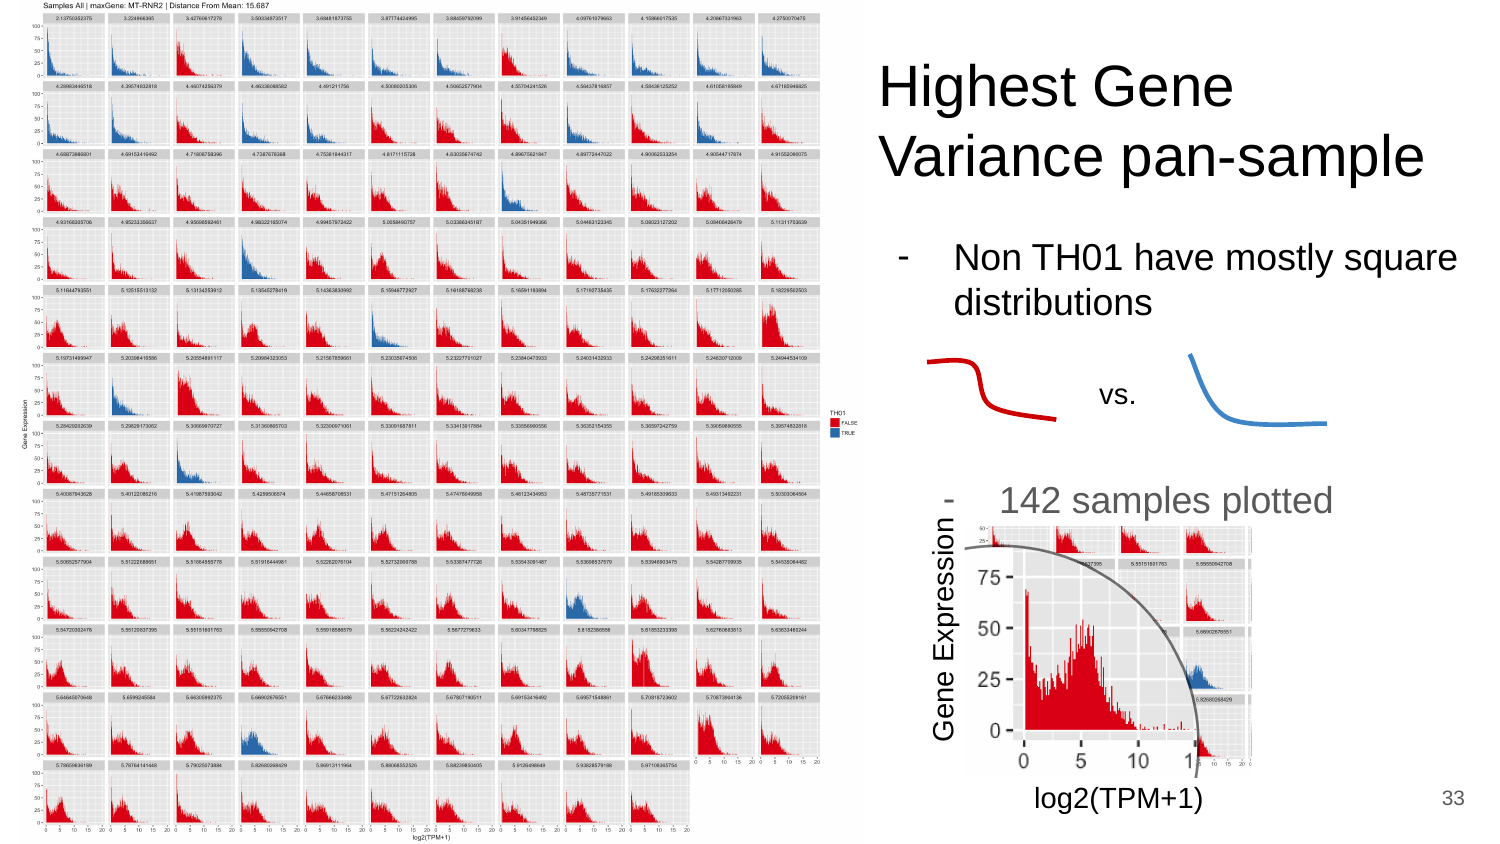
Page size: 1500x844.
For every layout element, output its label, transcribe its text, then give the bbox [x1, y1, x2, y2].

text_box [1240, 379, 1327, 425]
title Highest Gene Variance pan-sample Non TH01 have mostly square distributions [869, 33, 1480, 204]
picture [964, 526, 1252, 778]
text_box [1189, 354, 1202, 360]
text_box log2(TPM+1) [1019, 764, 1500, 844]
list 142 samples plotted [909, 454, 1449, 707]
text_box [926, 360, 1057, 420]
picture [19, 0, 864, 844]
text_box Gene Expression [909, 497, 982, 758]
text_box vs. [1084, 360, 1240, 455]
